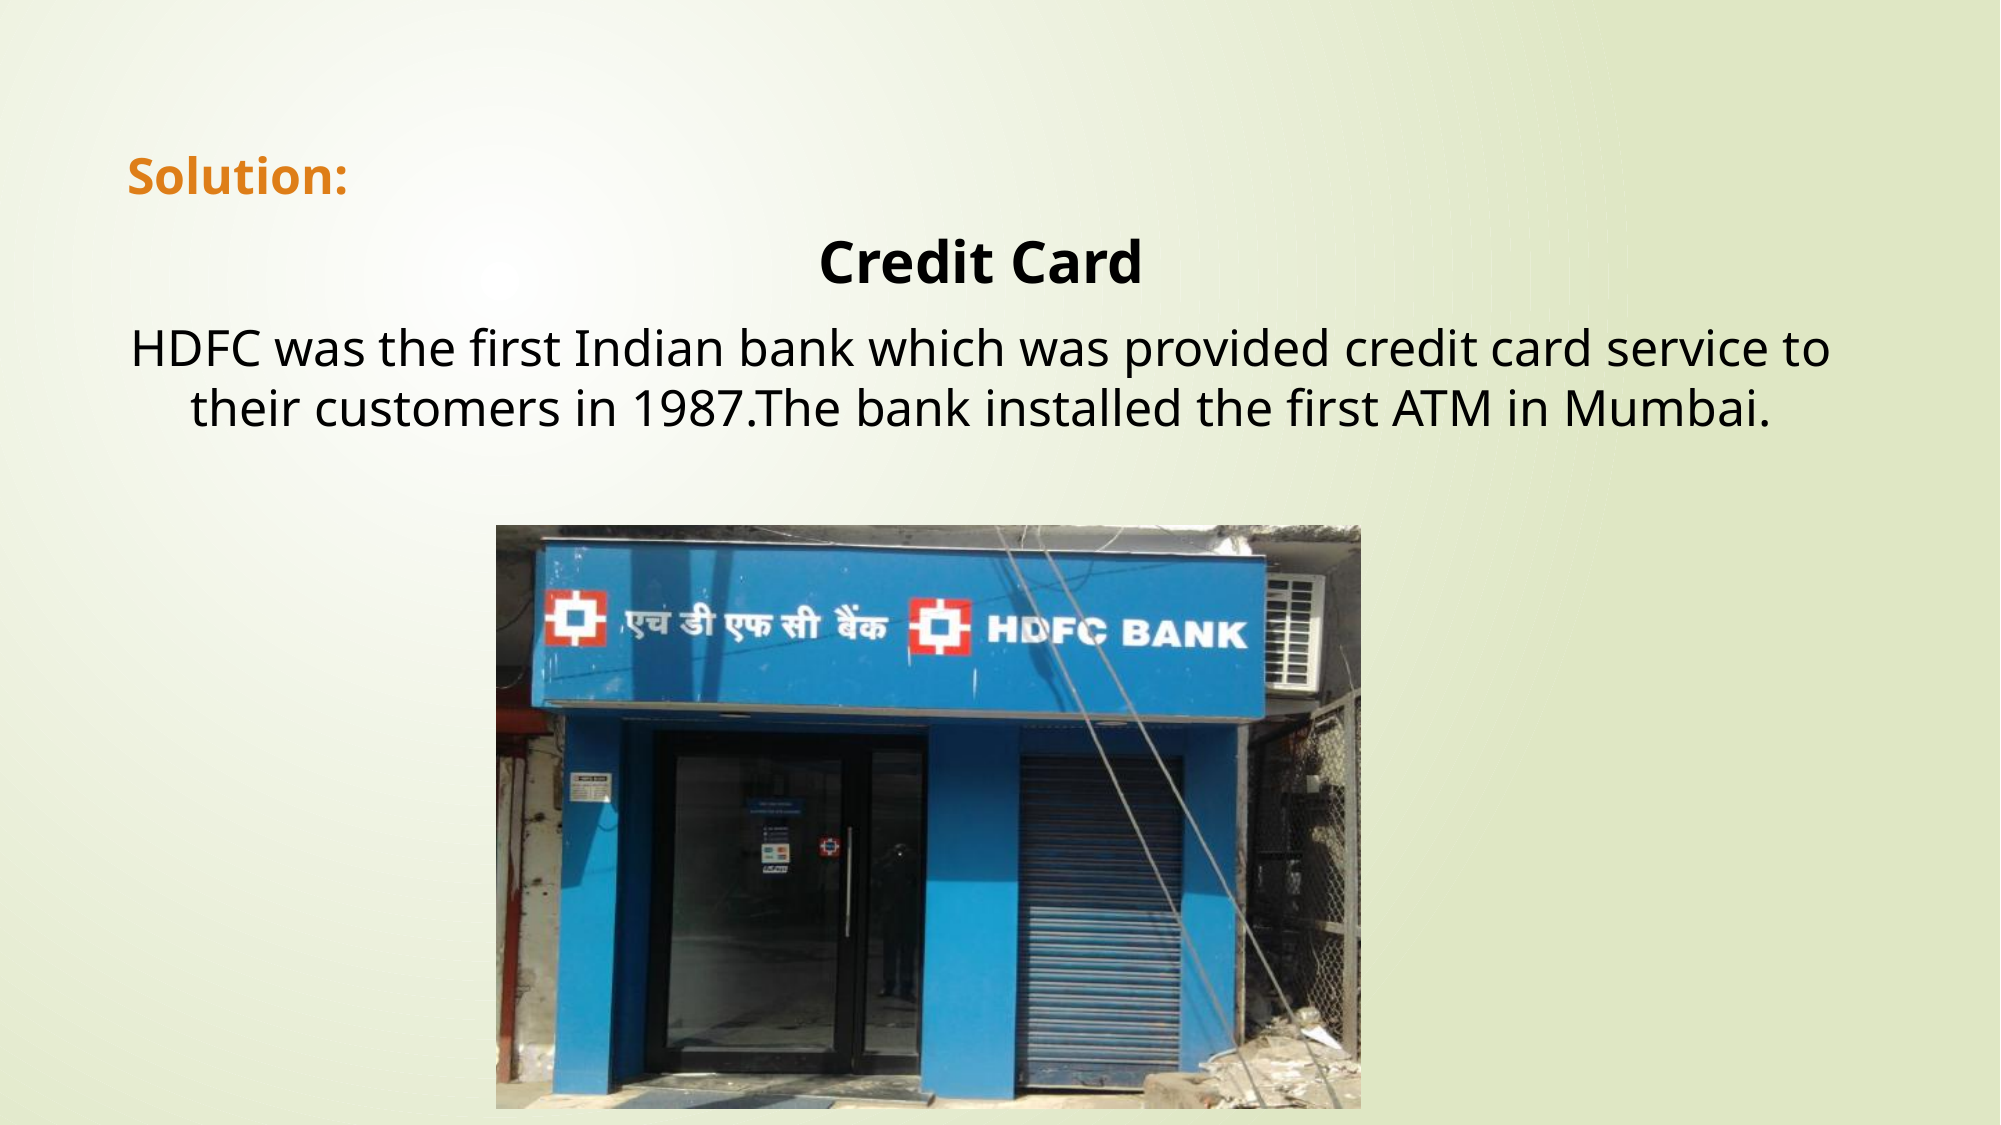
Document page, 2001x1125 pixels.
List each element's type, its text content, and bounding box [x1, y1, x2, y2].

list Solution: Credit Card HDFC was the first Indian bank which was provided credit card service to their customers in 1987.The bank installed the first ATM in Mumbai. [112, 137, 1851, 984]
picture [495, 525, 1361, 1110]
